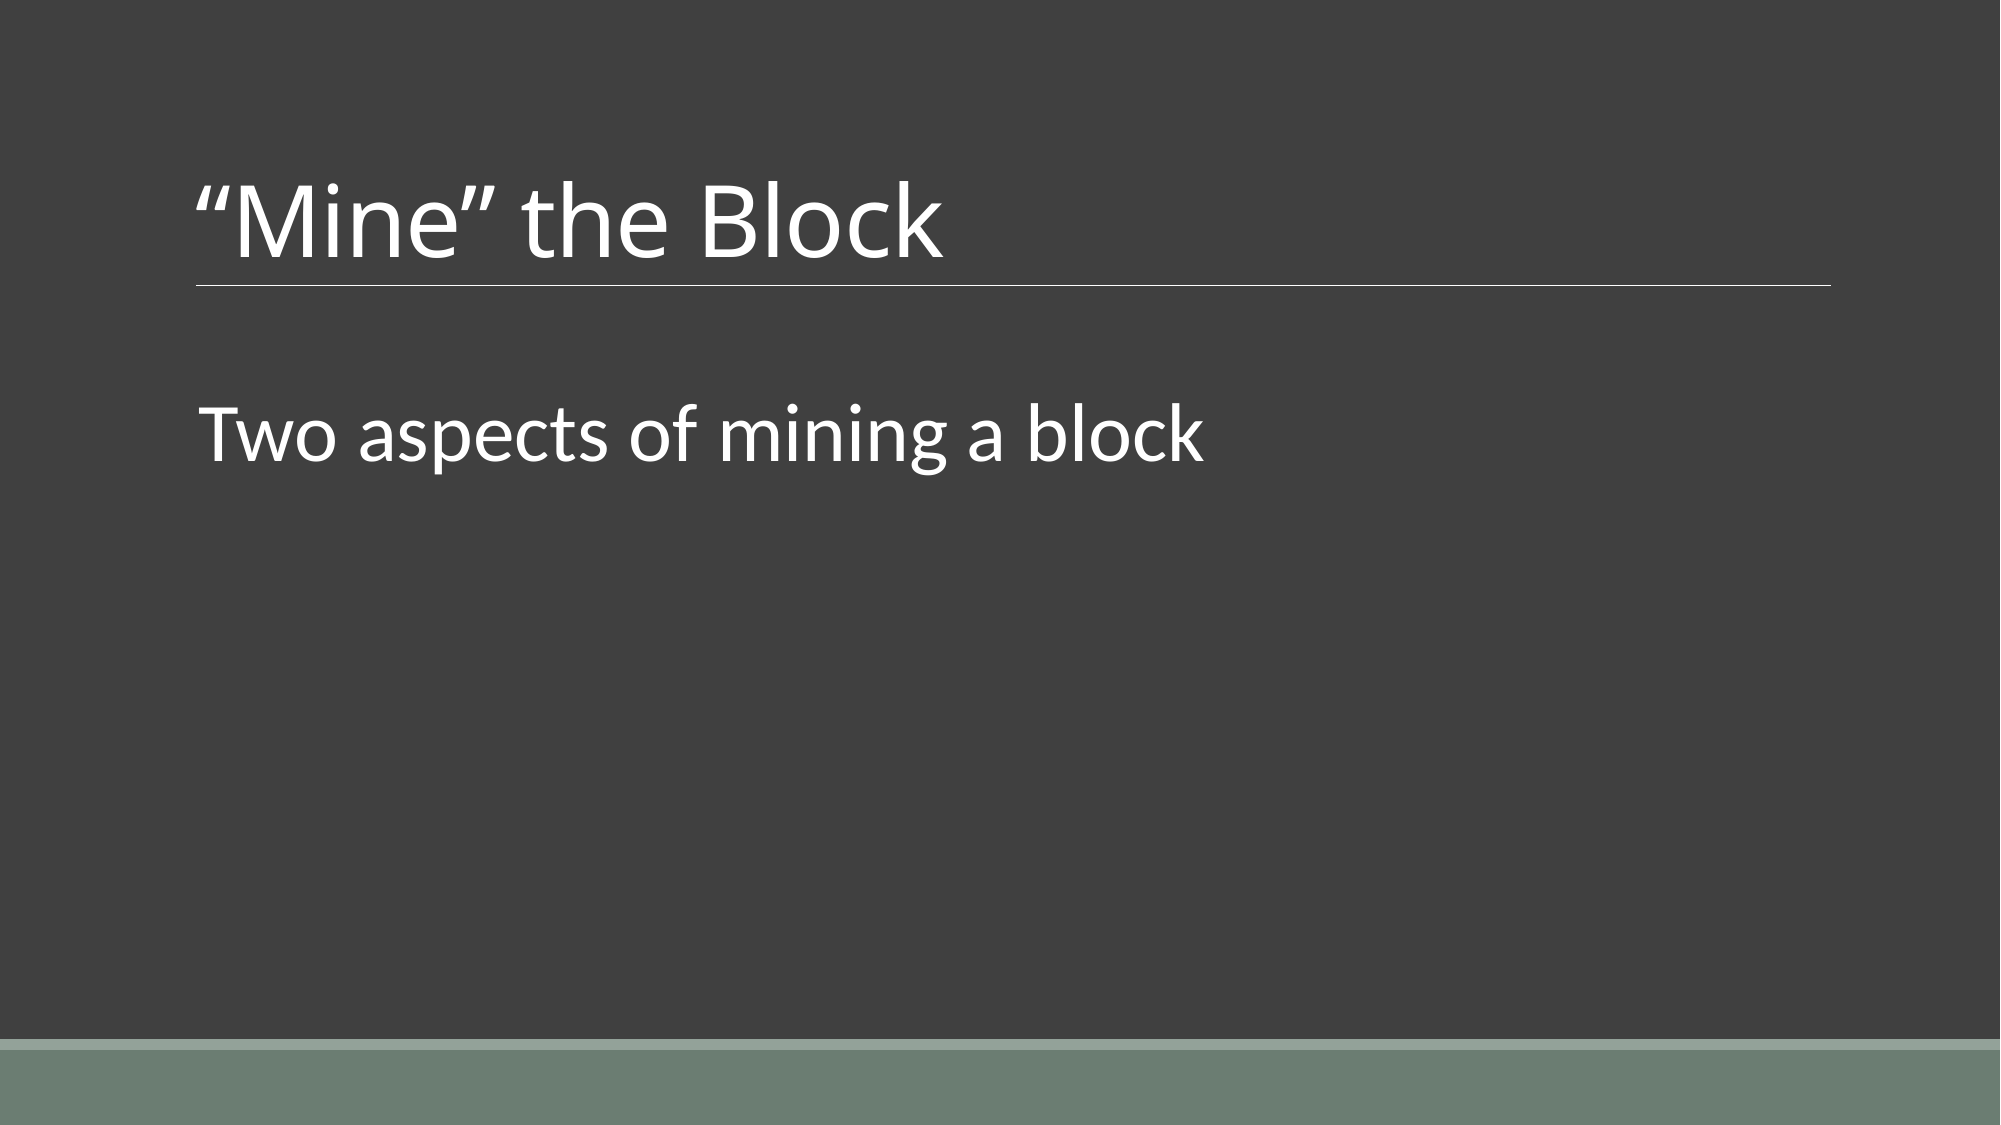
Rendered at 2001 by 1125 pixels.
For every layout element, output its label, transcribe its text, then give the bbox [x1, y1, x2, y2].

title “Mine” the Block [180, 47, 1830, 285]
list Two aspects of mining a block [180, 302, 1830, 963]
